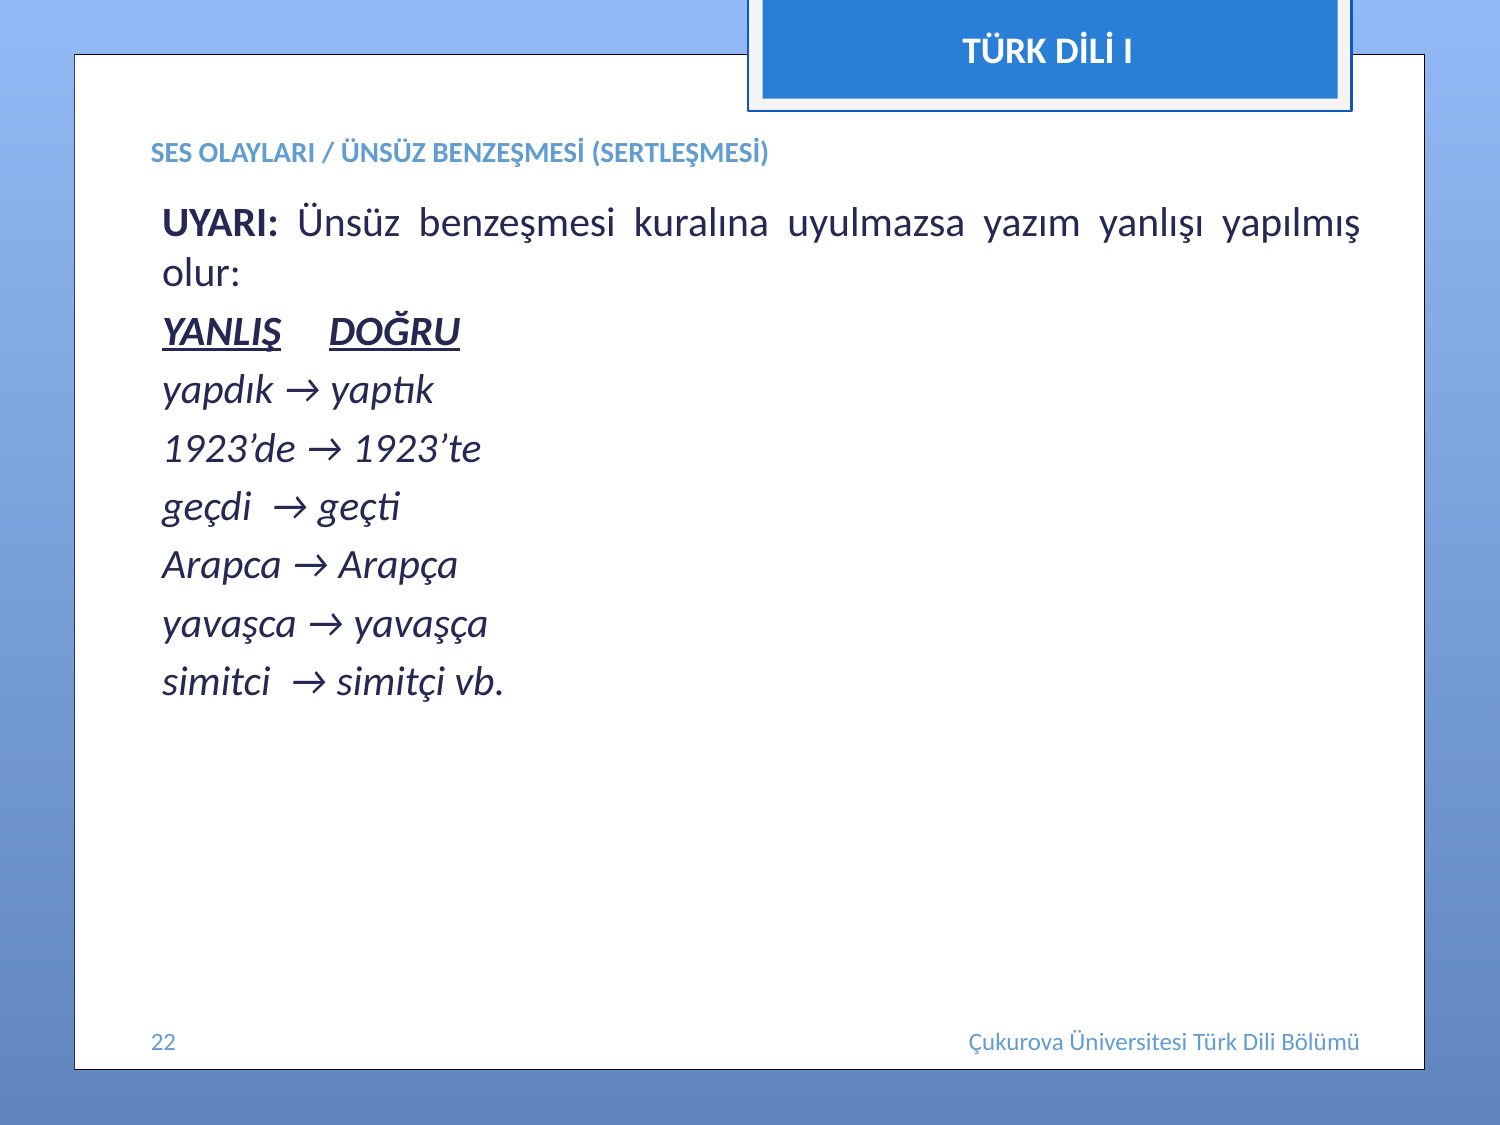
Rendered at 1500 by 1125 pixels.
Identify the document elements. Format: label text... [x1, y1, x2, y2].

title SES OLAYLARI / ÜNSÜZ BENZEŞMESİ (SERTLEŞMESİ) [135, 125, 1376, 176]
list UYARI: Ünsüz benzeşmesi kuralına uyulmazsa yazım yanlışı yapılmış olur: YANLIŞ DOĞRU yapdık → yaptık 1923’de → 1923’te geçdi → geçti Arapca → Arapça yavaşca → yavaşça simitci → simitçi vb. [135, 187, 1376, 1010]
footer Çukurova Üniversitesi Türk Dili Bölümü [355, 1010, 1376, 1071]
slide_number 22 [135, 1010, 355, 1071]
slide_number TÜRK DİLİ I [761, 18, 1334, 79]
